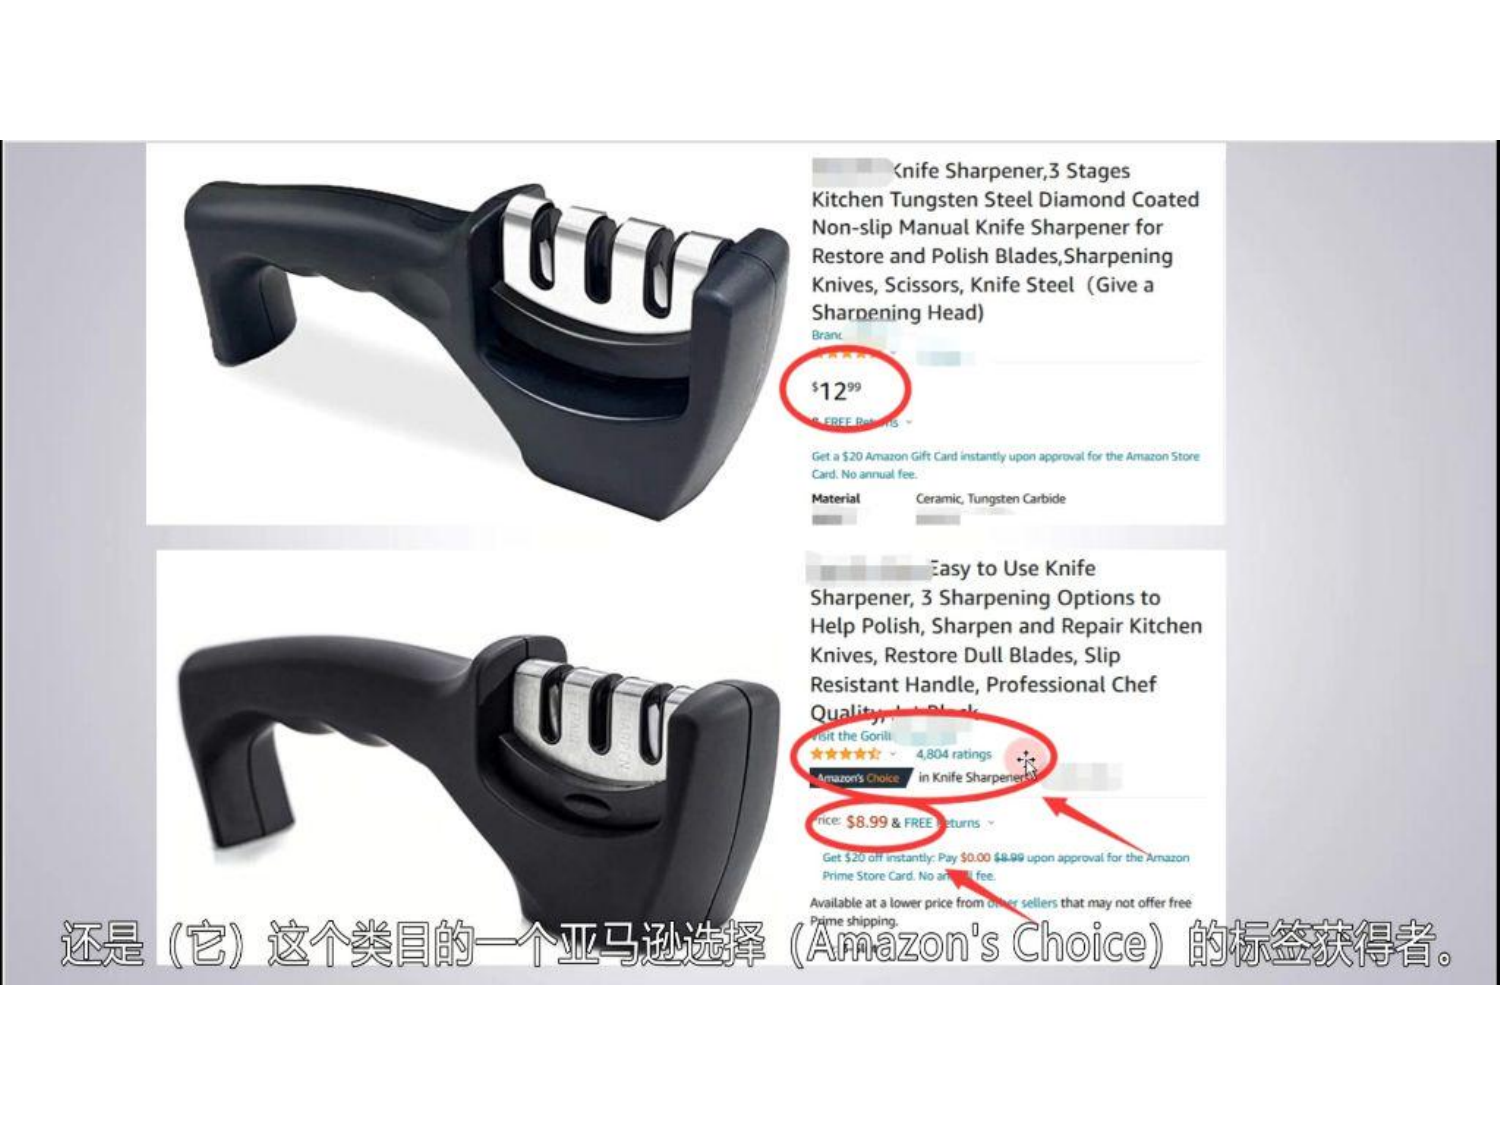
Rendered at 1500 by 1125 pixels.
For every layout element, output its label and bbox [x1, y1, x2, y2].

picture [0, 140, 1500, 985]
